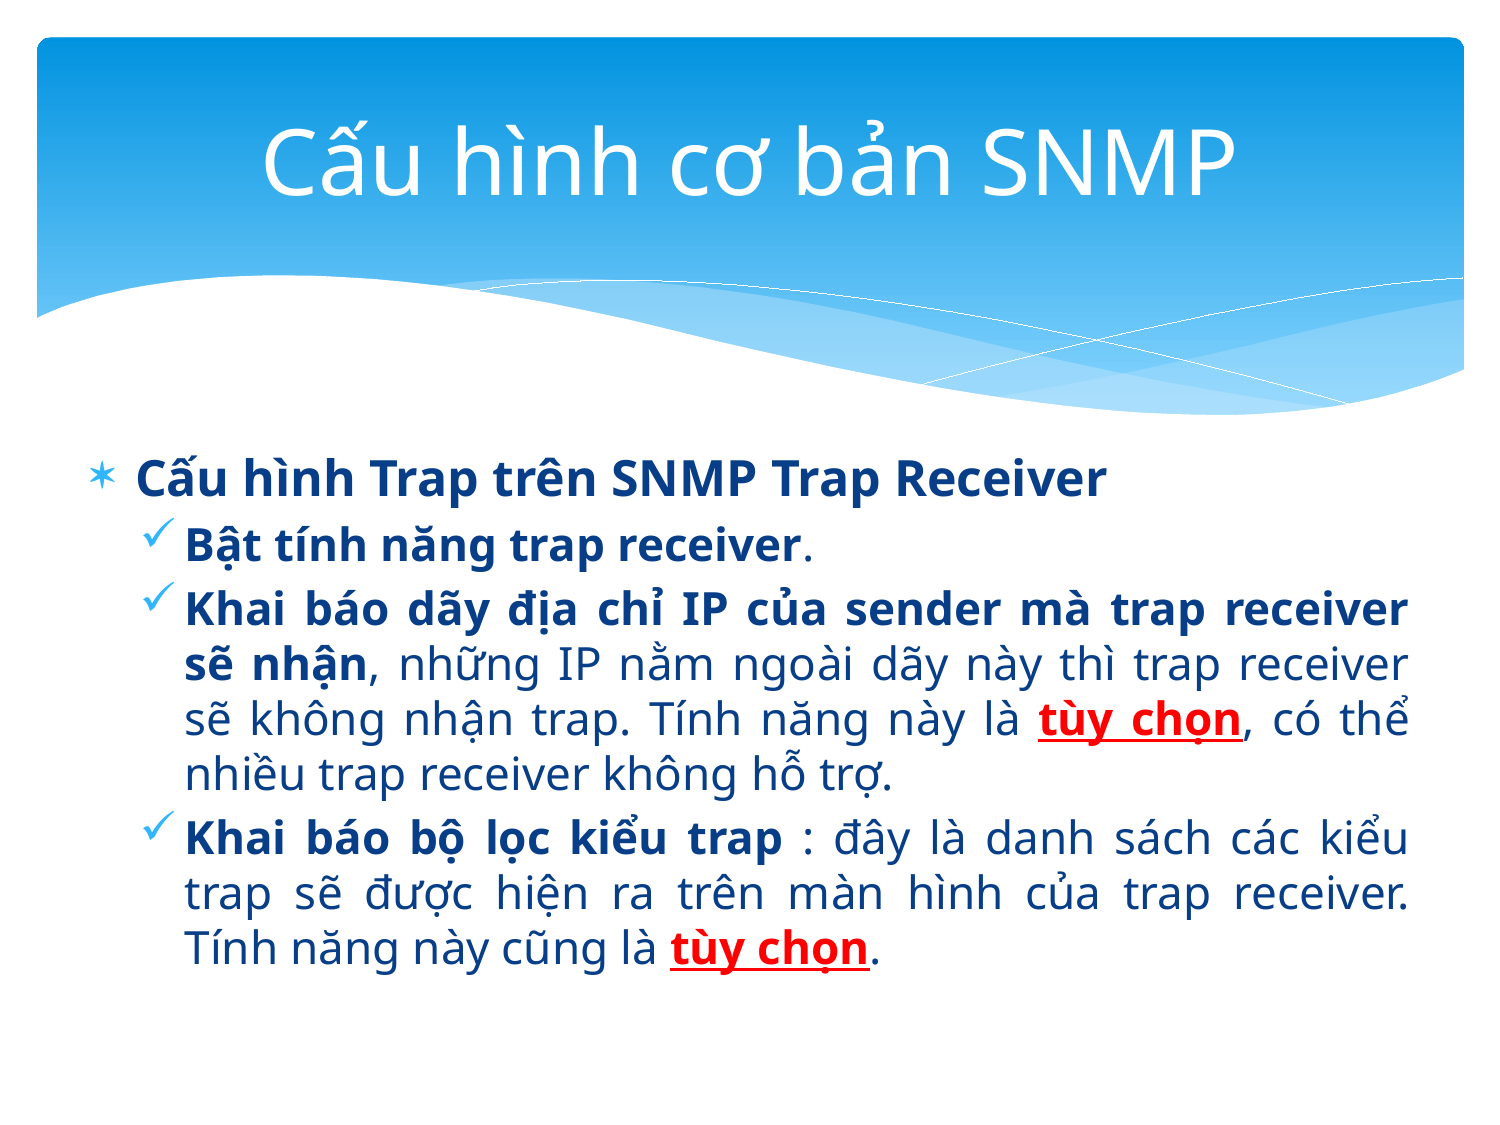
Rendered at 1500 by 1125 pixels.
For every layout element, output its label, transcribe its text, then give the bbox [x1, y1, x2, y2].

list Cấu hình Trap trên SNMP Trap Receiver Bật tính năng trap receiver. Khai báo dãy địa chỉ IP của sender mà trap receiver sẽ nhận, những IP nằm ngoài dãy này thì trap receiver sẽ không nhận trap. Tính năng này là tùy chọn, có thể nhiều trap receiver không hỗ trợ. Khai báo bộ lọc kiểu trap : đây là danh sách các kiểu trap sẽ được hiện ra trên màn hình của trap receiver. Tính năng này cũng là tùy chọn. [75, 438, 1425, 1083]
title Cấu hình cơ bản SNMP [75, 55, 1425, 261]
